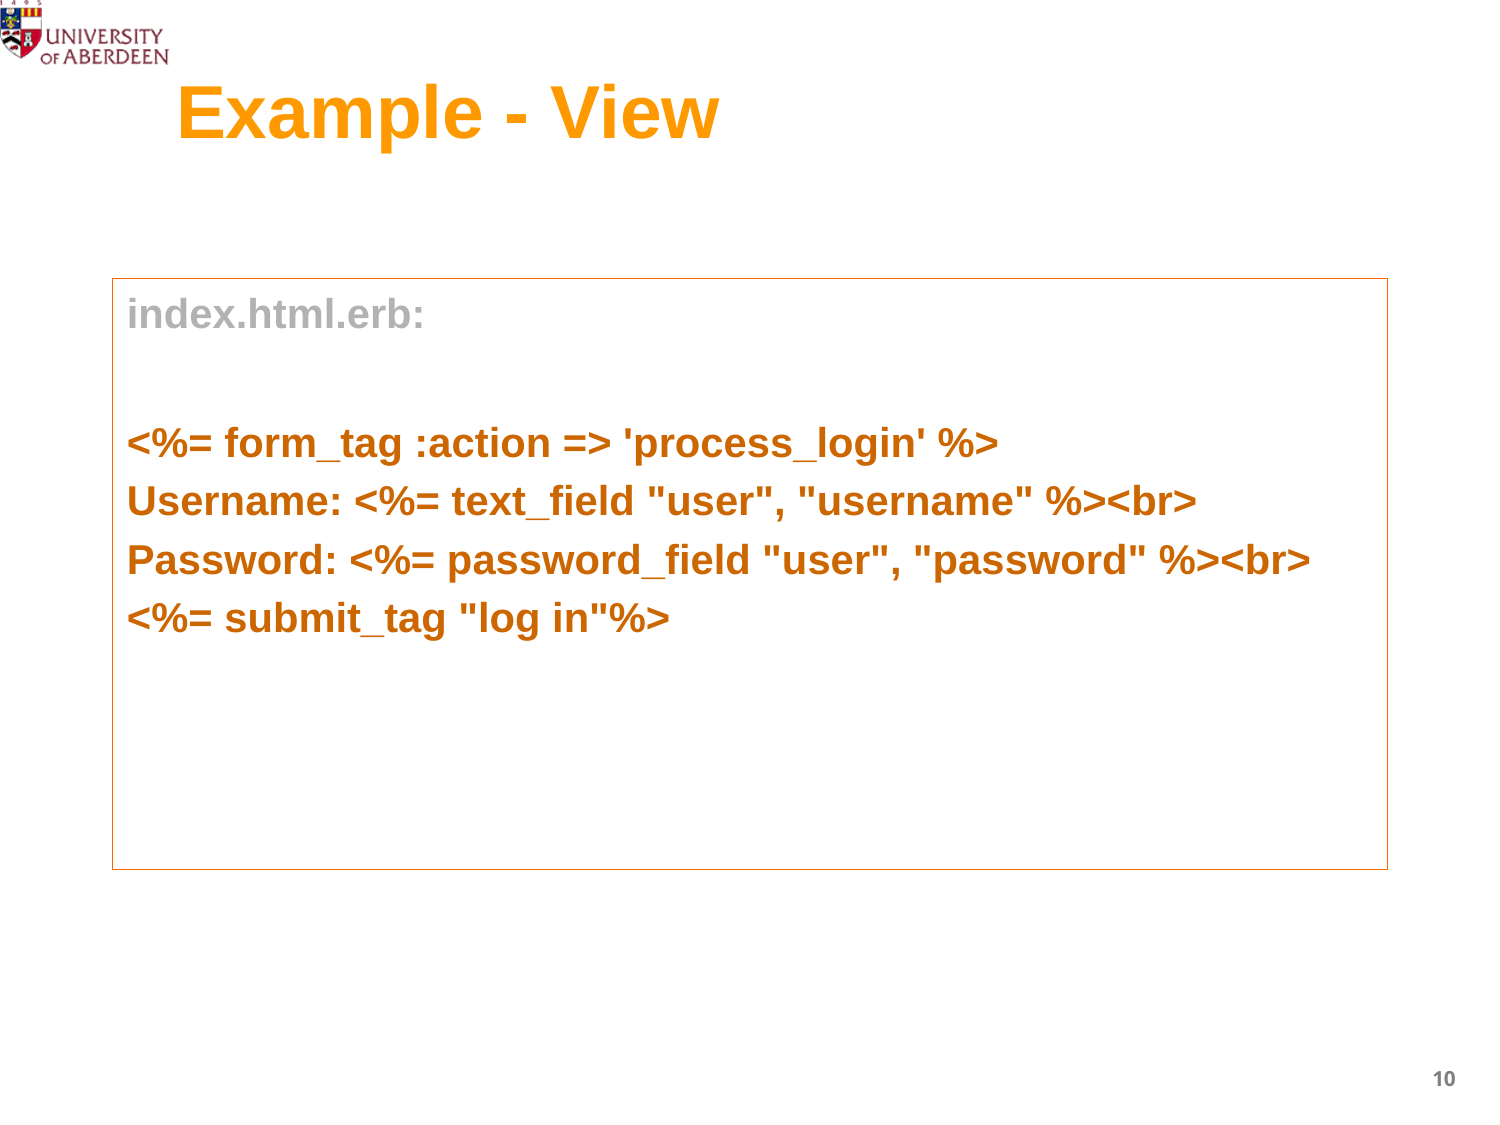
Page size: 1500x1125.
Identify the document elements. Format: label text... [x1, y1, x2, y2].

title Example - View [161, 43, 1437, 173]
list index.html.erb: <%= form_tag :action => 'process_login' %> Username: <%= text_field "user", "username" %><br> Password: <%= password_field "user", "password" %><br> <%= submit_tag "log in"%> [112, 278, 1388, 870]
picture [0, 0, 172, 65]
